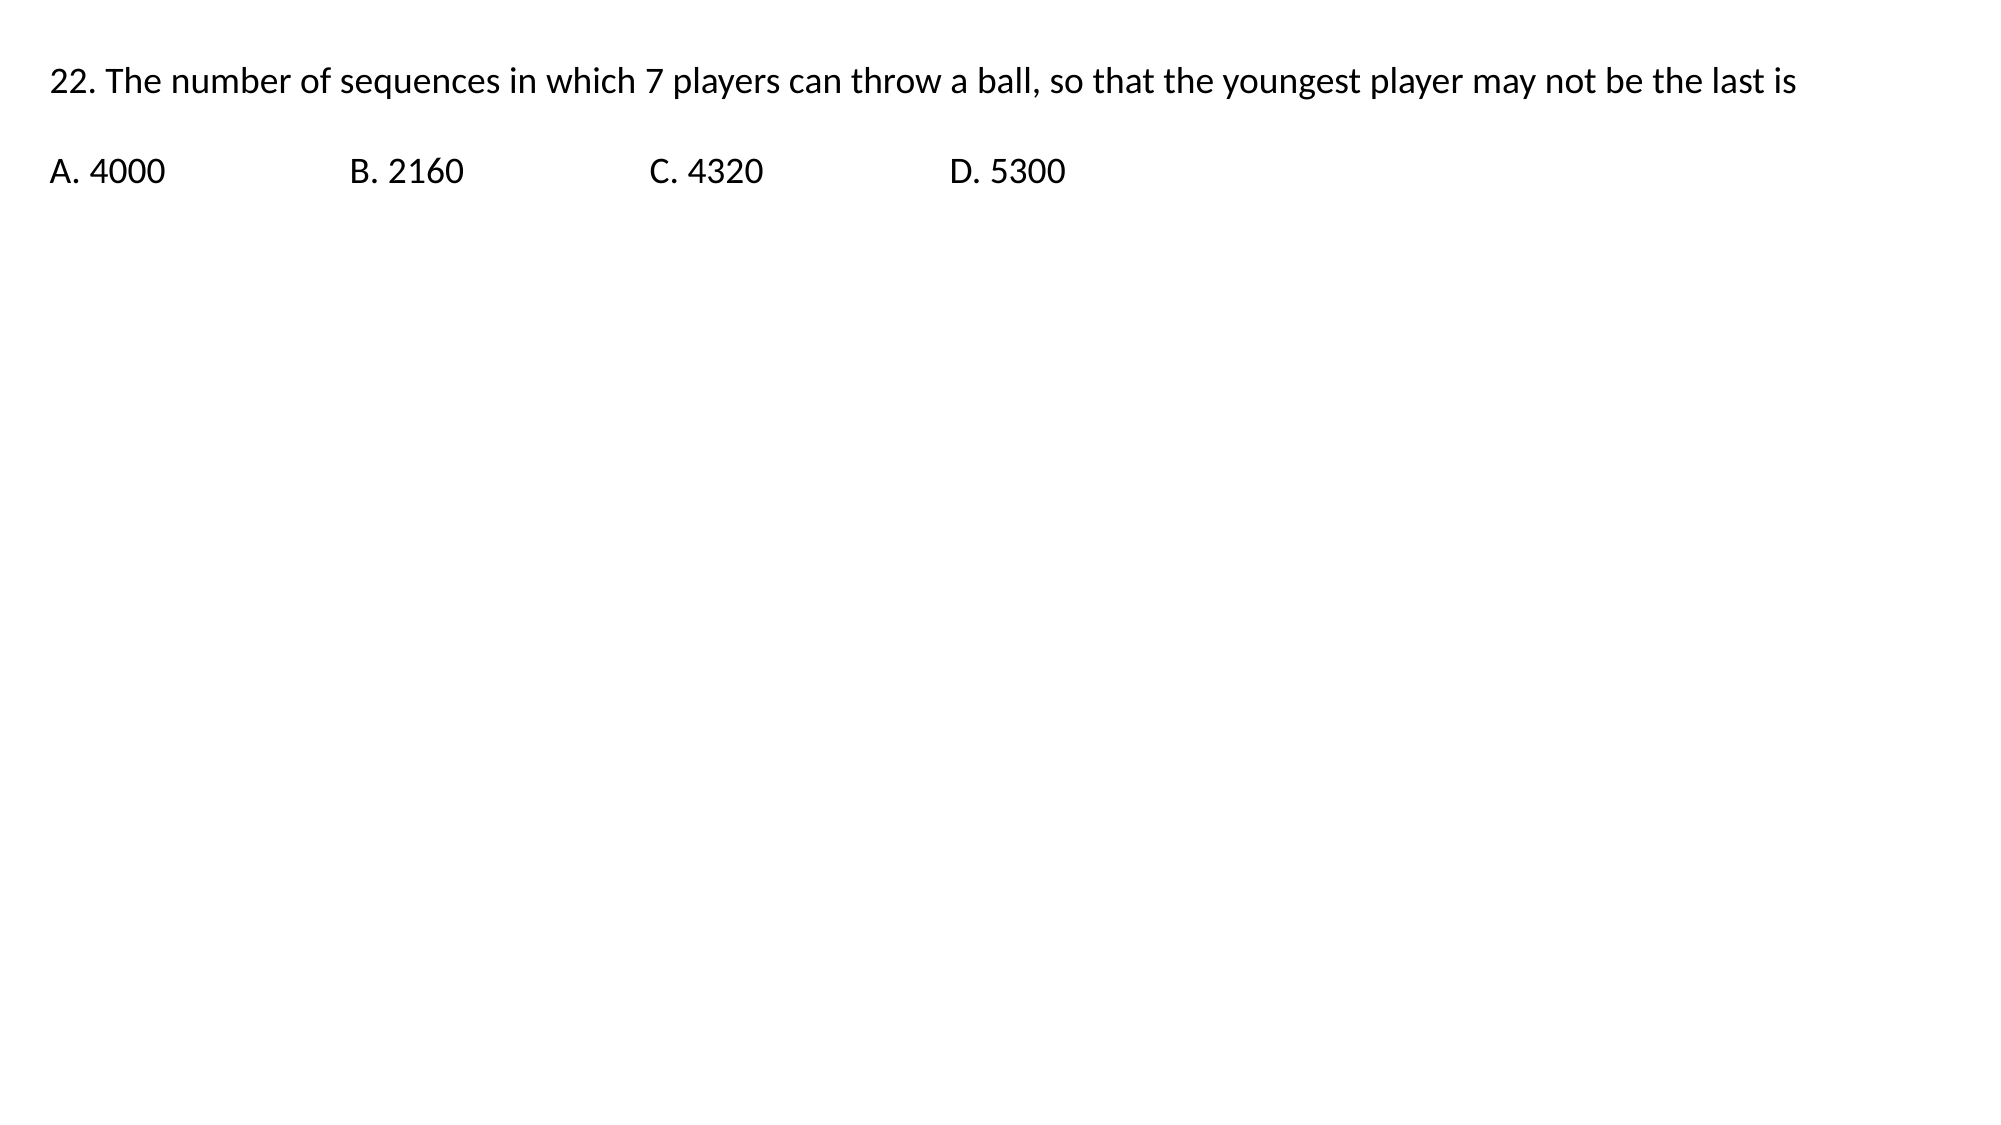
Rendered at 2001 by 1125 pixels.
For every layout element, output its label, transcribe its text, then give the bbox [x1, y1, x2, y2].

text_box 22. The number of sequences in which 7 players can throw a ball, so that the youngest player may not be the last is A. 4000 B. 2160 C. 4320 D. 5300 [34, 48, 1894, 199]
